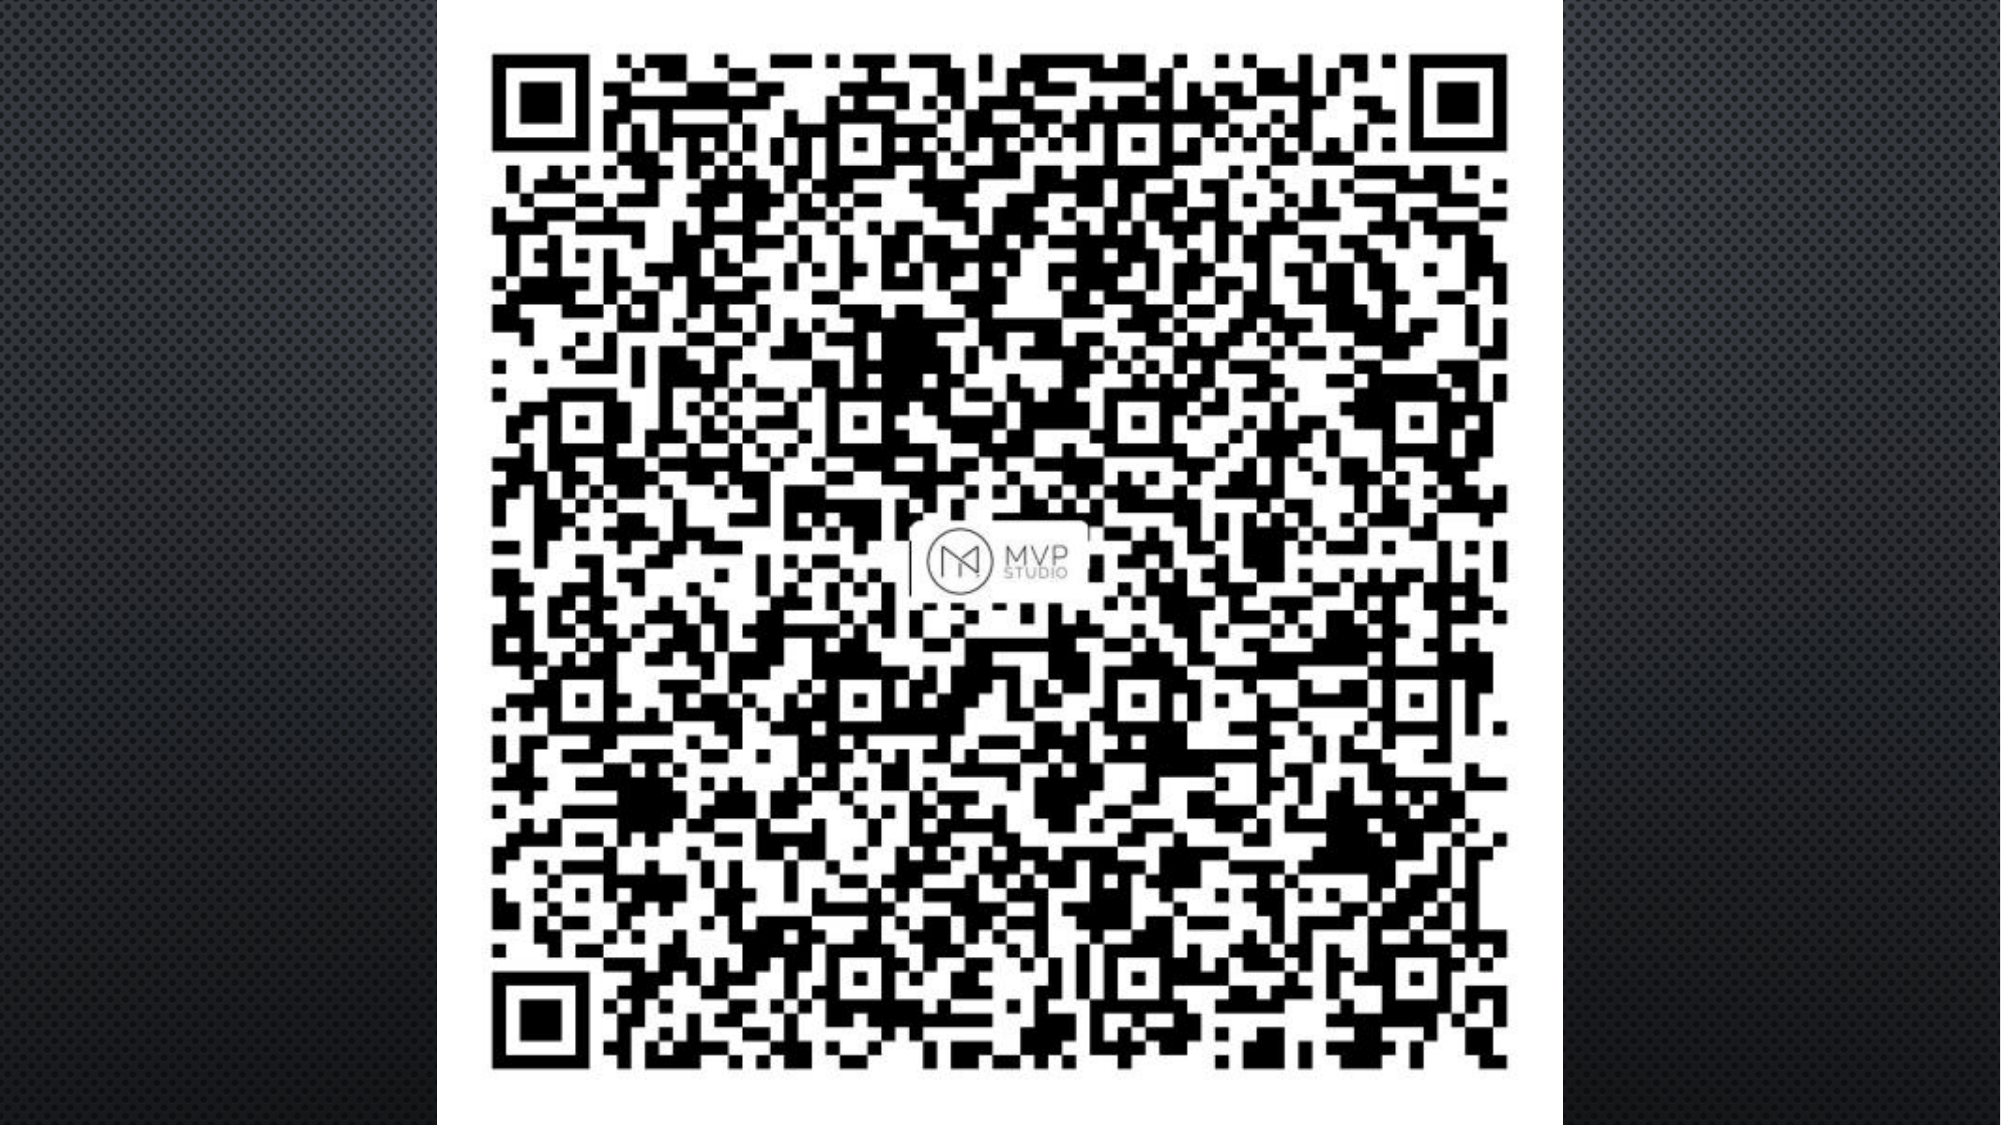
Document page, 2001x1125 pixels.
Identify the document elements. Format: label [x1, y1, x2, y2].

picture [437, 0, 1563, 1125]
